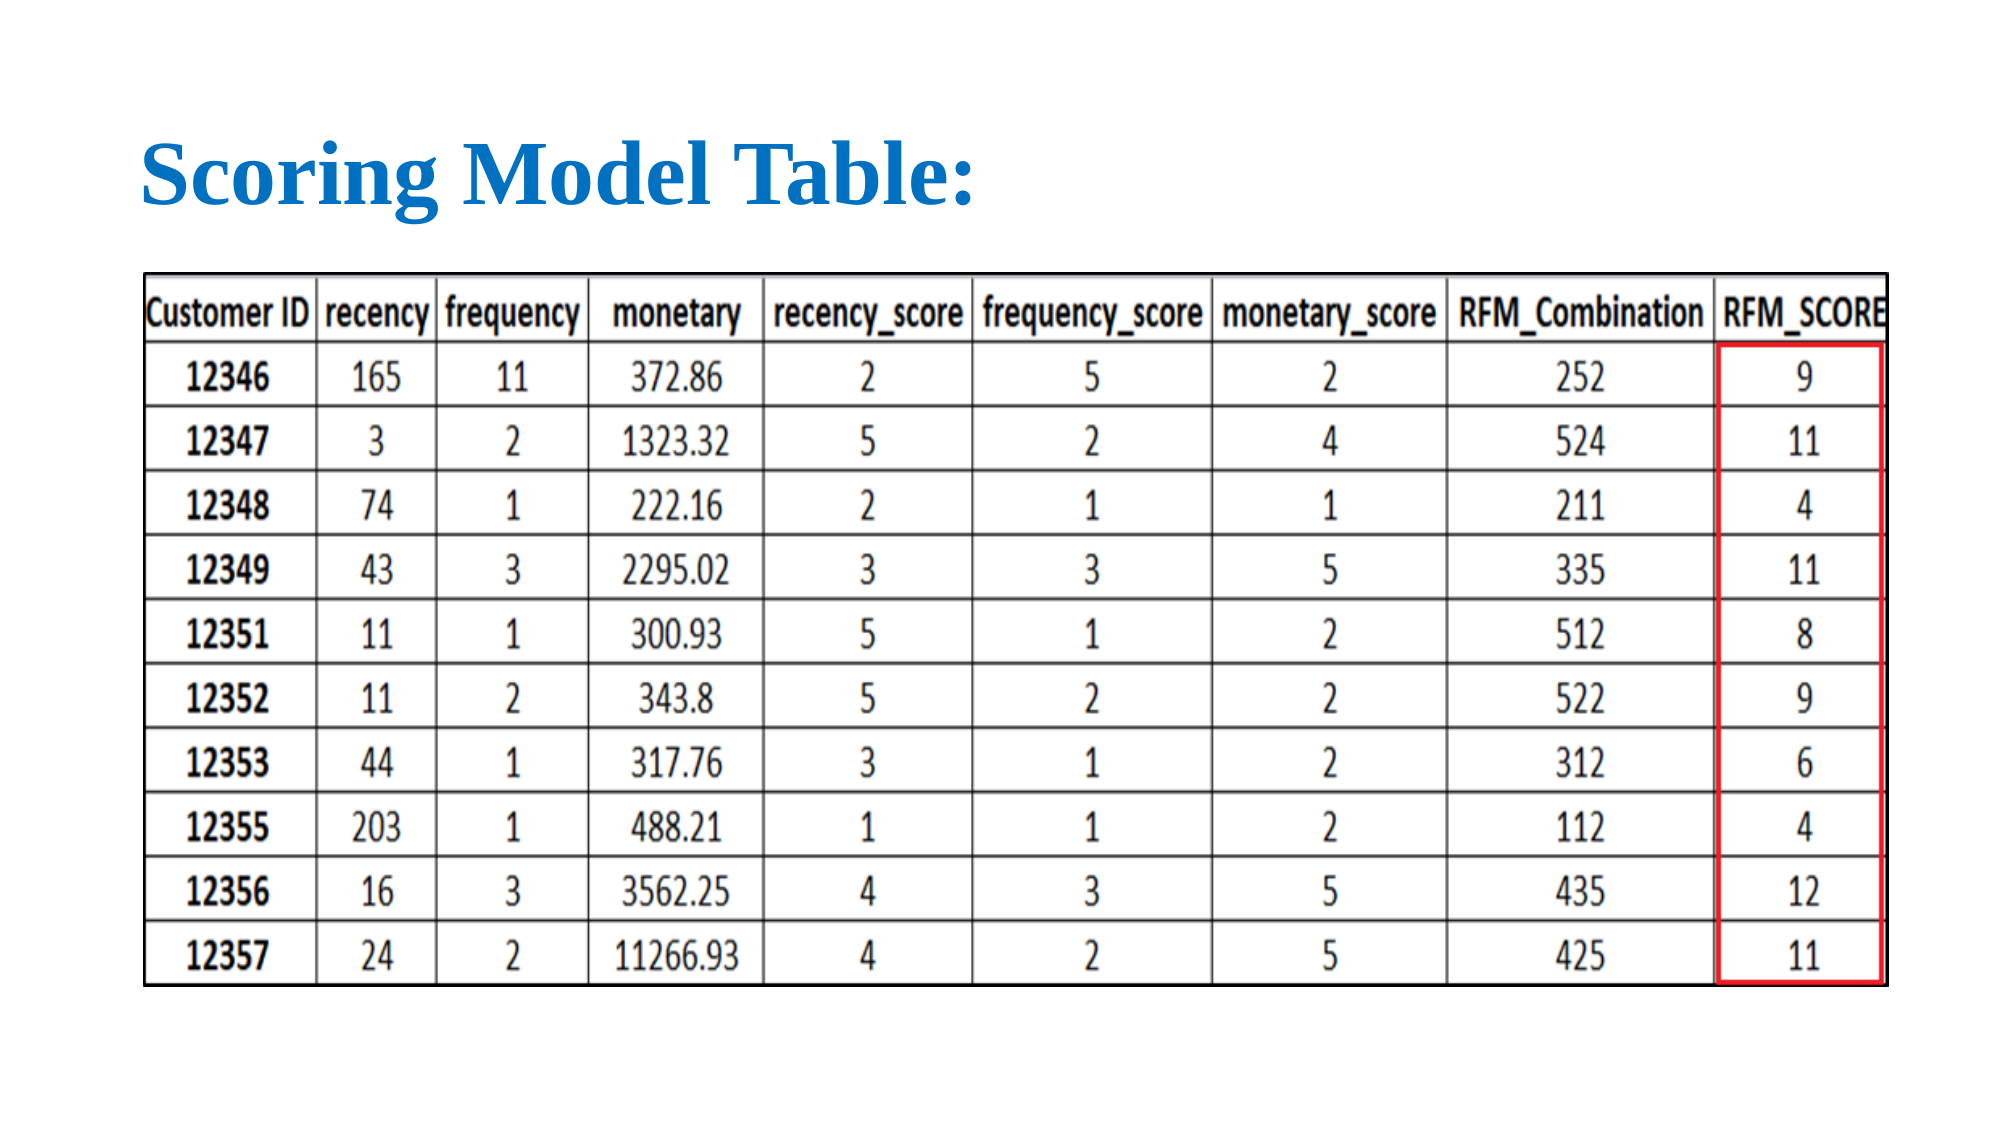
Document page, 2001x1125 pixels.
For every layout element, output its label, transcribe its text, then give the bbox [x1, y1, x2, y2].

picture [143, 271, 1889, 987]
title Scoring Model Table: [124, 59, 1596, 276]
